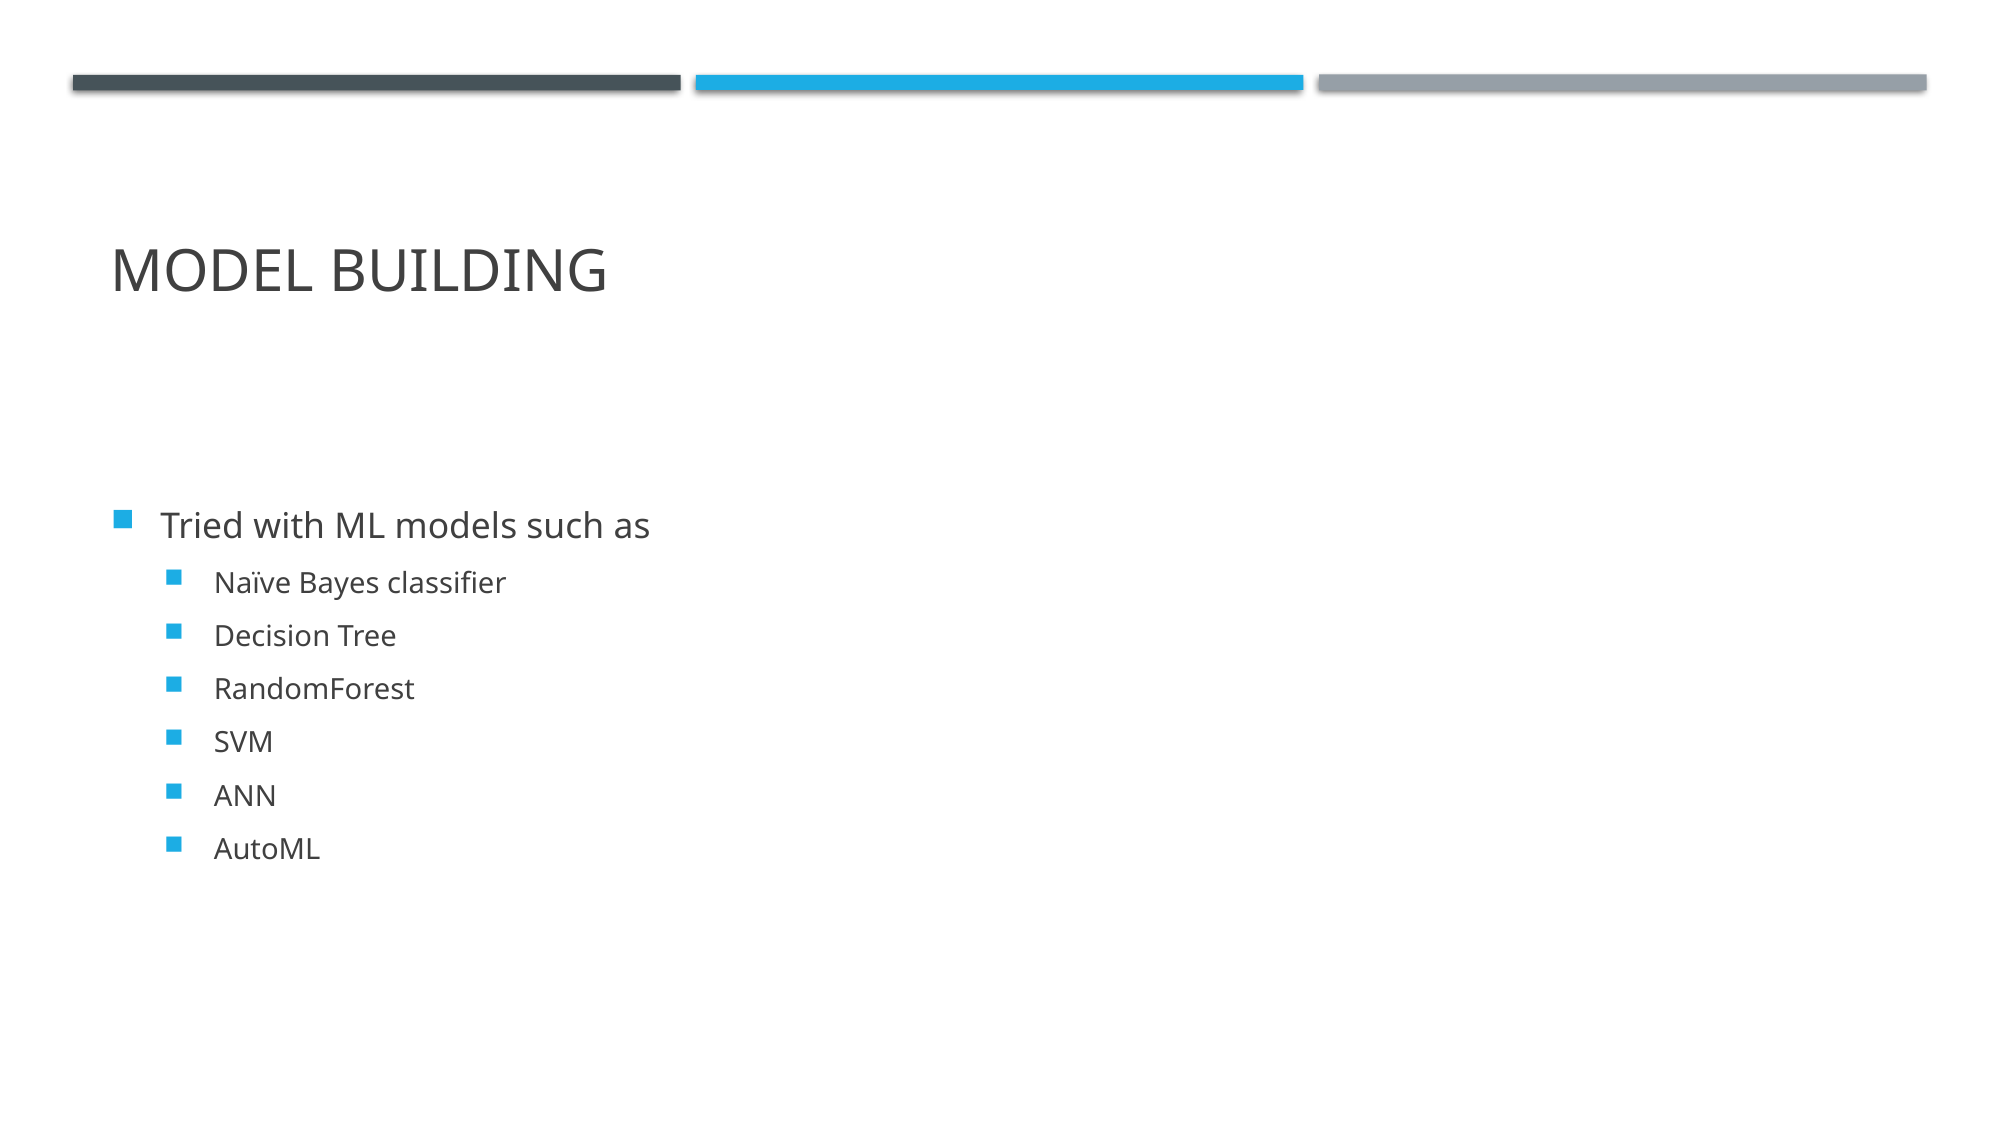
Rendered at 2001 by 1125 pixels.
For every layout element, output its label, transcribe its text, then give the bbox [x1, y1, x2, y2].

title Model Building [95, 115, 1905, 311]
list Tried with ML models such as Naïve Bayes classifier Decision Tree RandomForest SVM ANN AutoML [95, 383, 1905, 981]
